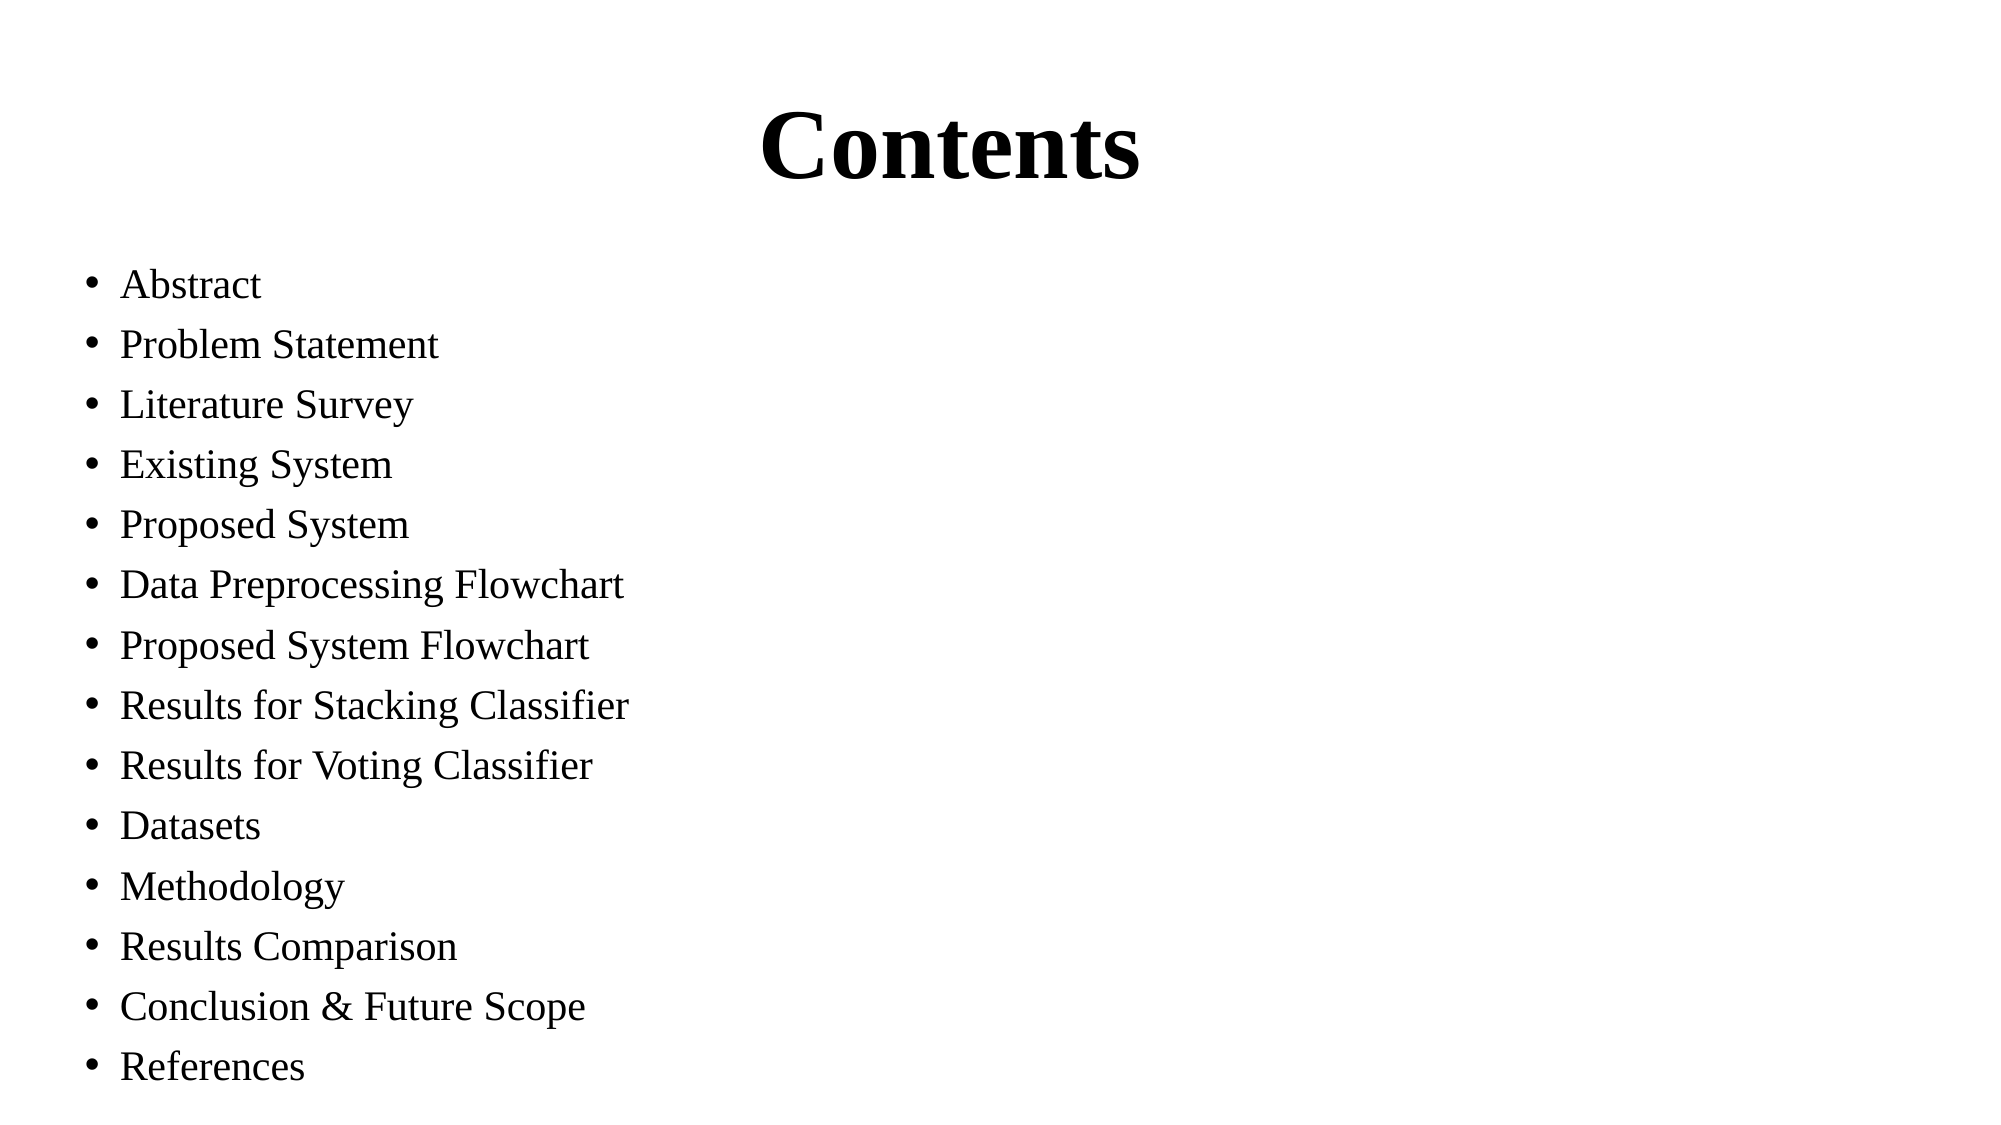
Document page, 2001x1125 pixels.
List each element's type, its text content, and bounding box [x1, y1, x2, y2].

title Contents [743, 37, 1257, 254]
list Abstract Problem Statement Literature Survey Existing System Proposed System Data Preprocessing Flowchart Proposed System Flowchart Results for Stacking Classifier Results for Voting Classifier Datasets Methodology Results Comparison Conclusion & Future Scope References [70, 254, 1890, 1104]
